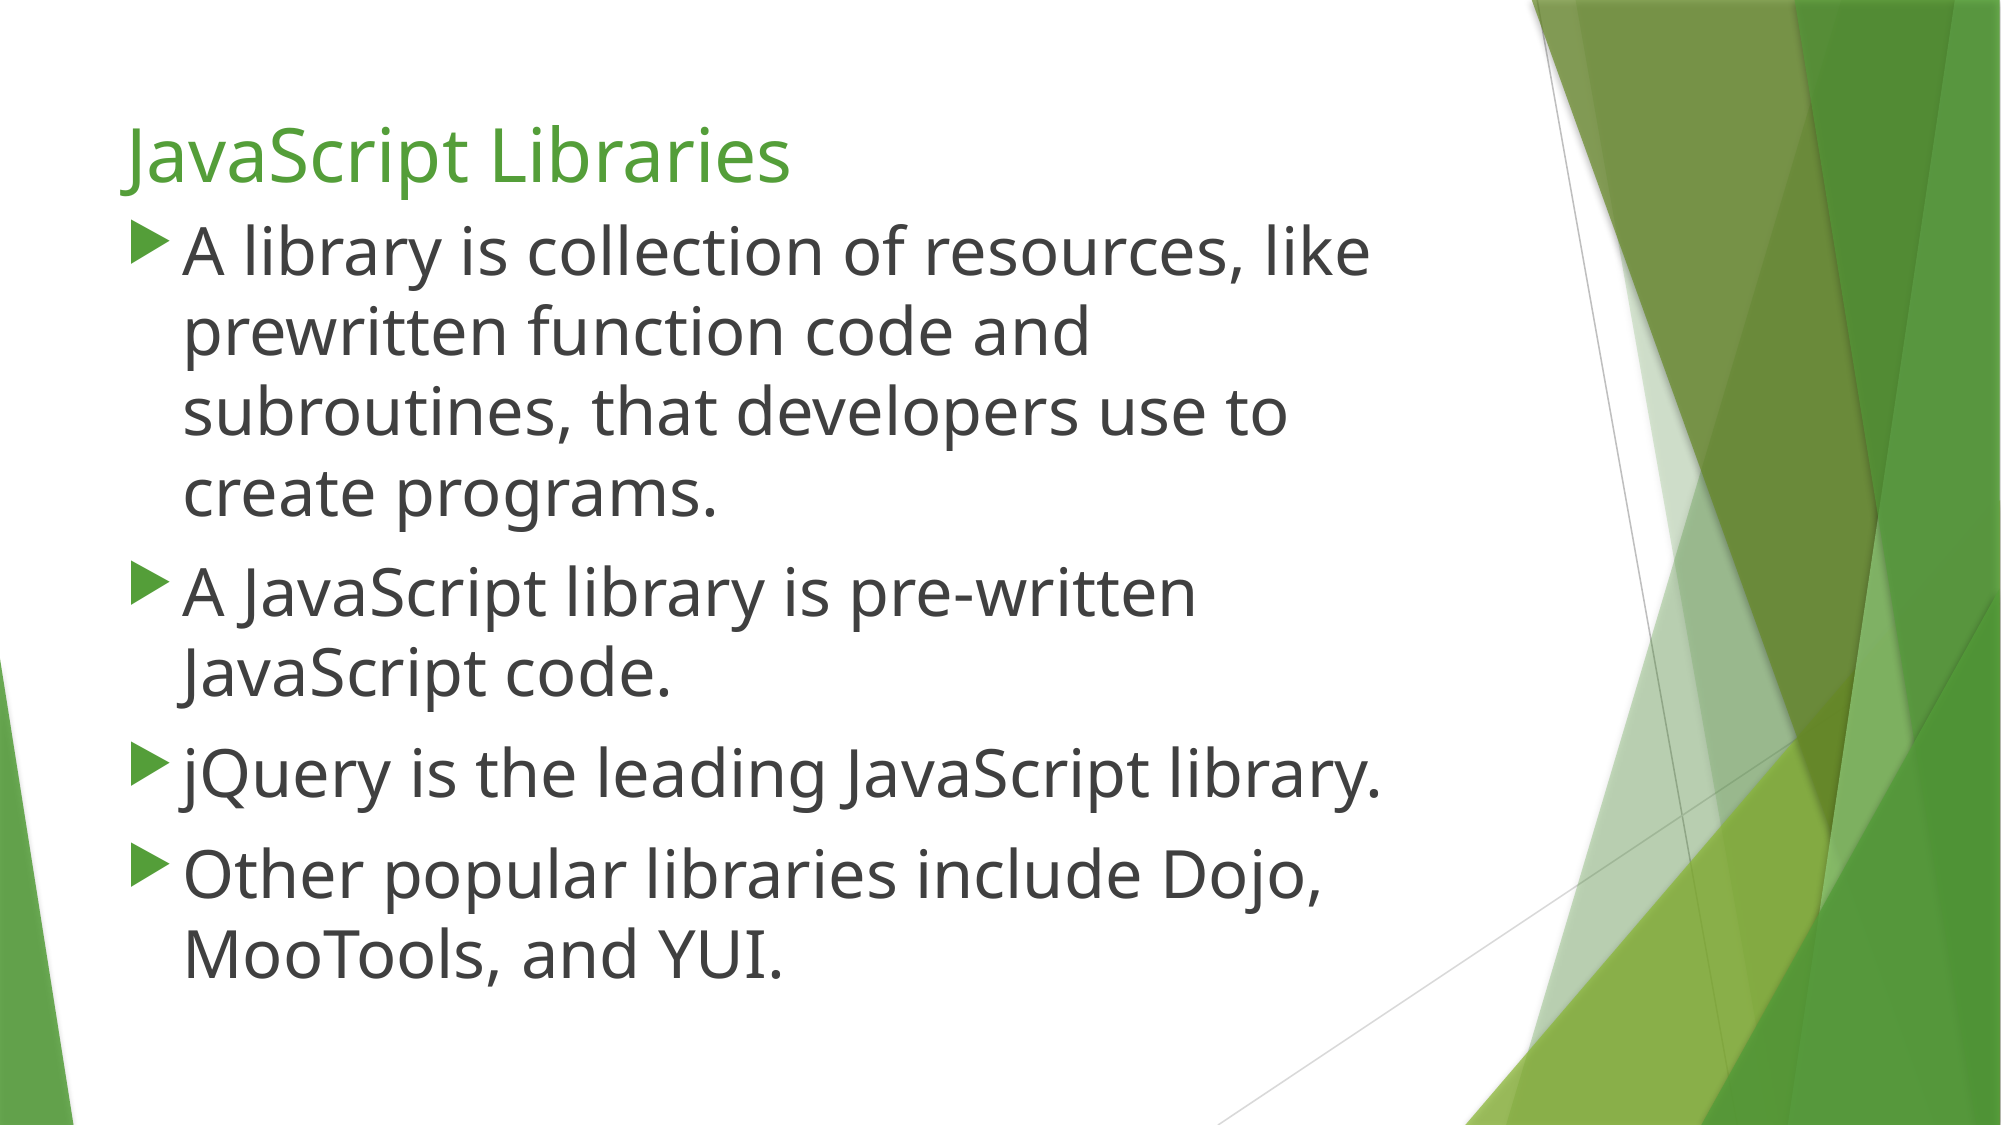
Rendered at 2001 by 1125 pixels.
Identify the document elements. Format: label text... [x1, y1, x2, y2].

title JavaScript Libraries [111, 99, 1522, 317]
list A library is collection of resources, like prewritten function code and subroutines, that developers use to create programs. A JavaScript library is pre-written JavaScript code. jQuery is the leading JavaScript library. Other popular libraries include Dojo, MooTools, and YUI. [111, 201, 1503, 1073]
